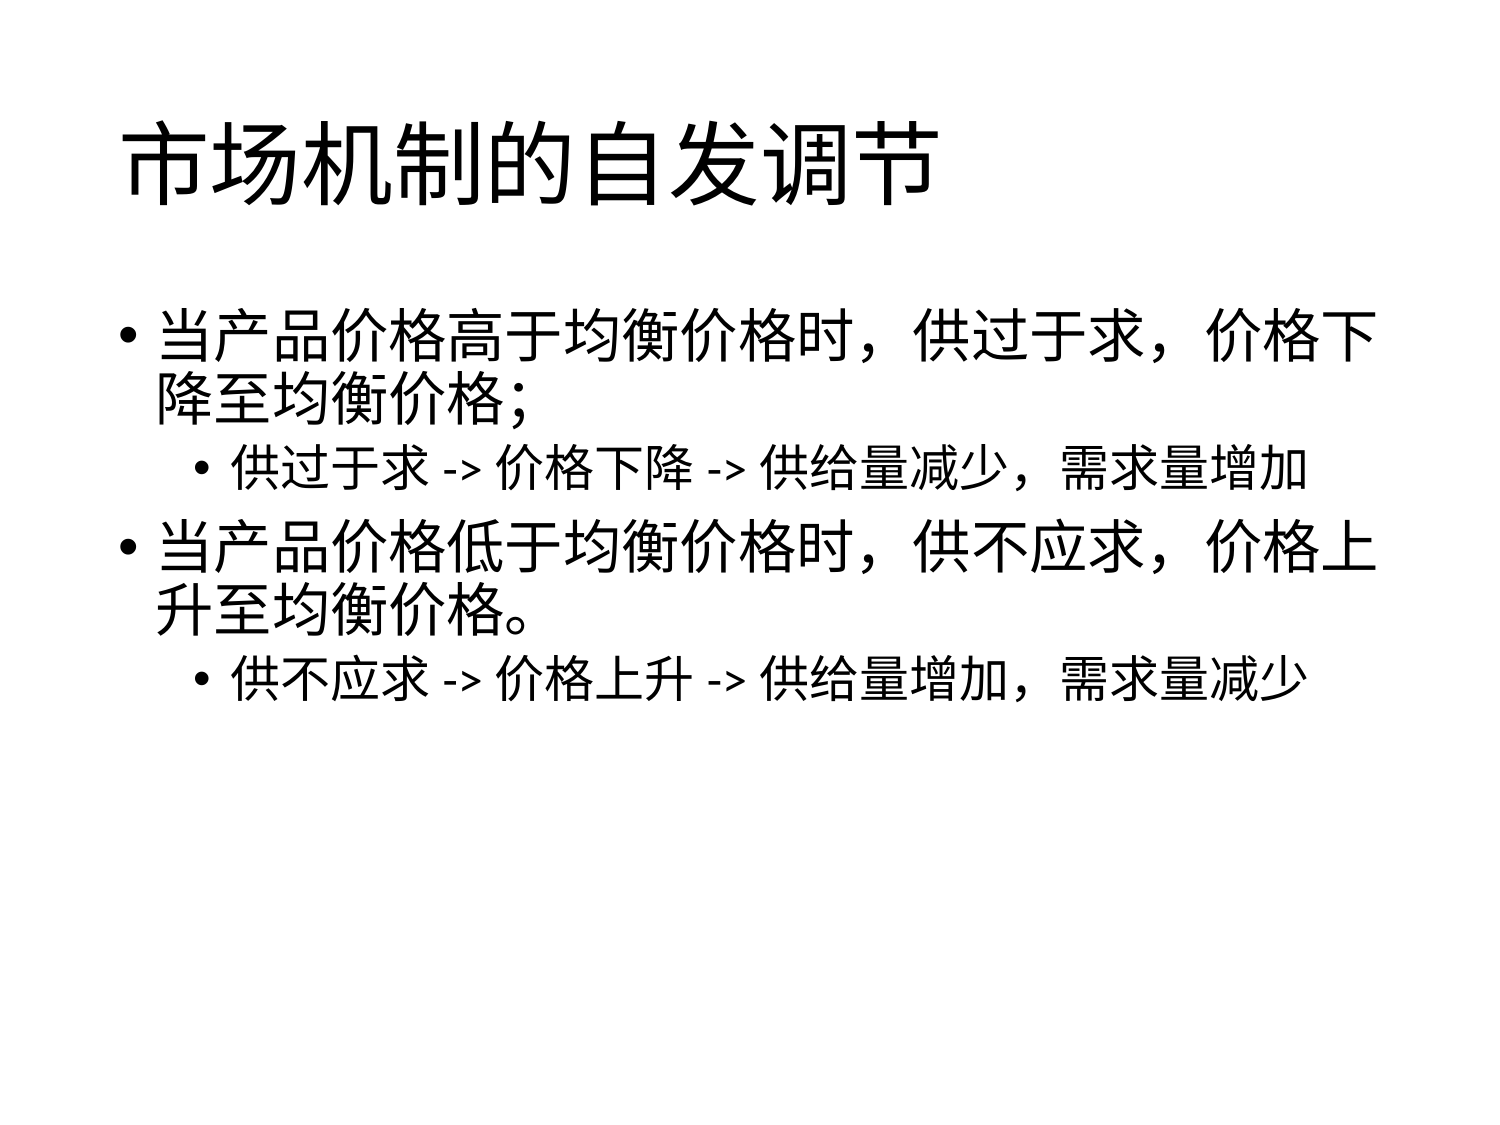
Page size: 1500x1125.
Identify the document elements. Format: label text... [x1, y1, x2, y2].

title 市场机制的自发调节 [103, 59, 1397, 278]
list 当产品价格高于均衡价格时，供过于求，价格下降至均衡价格； 供过于求->价格下降->供给量减少，需求量增加 当产品价格低于均衡价格时，供不应求，价格上升至均衡价格。 供不应求->价格上升->供给量增加，需求量减少 [103, 299, 1397, 1014]
